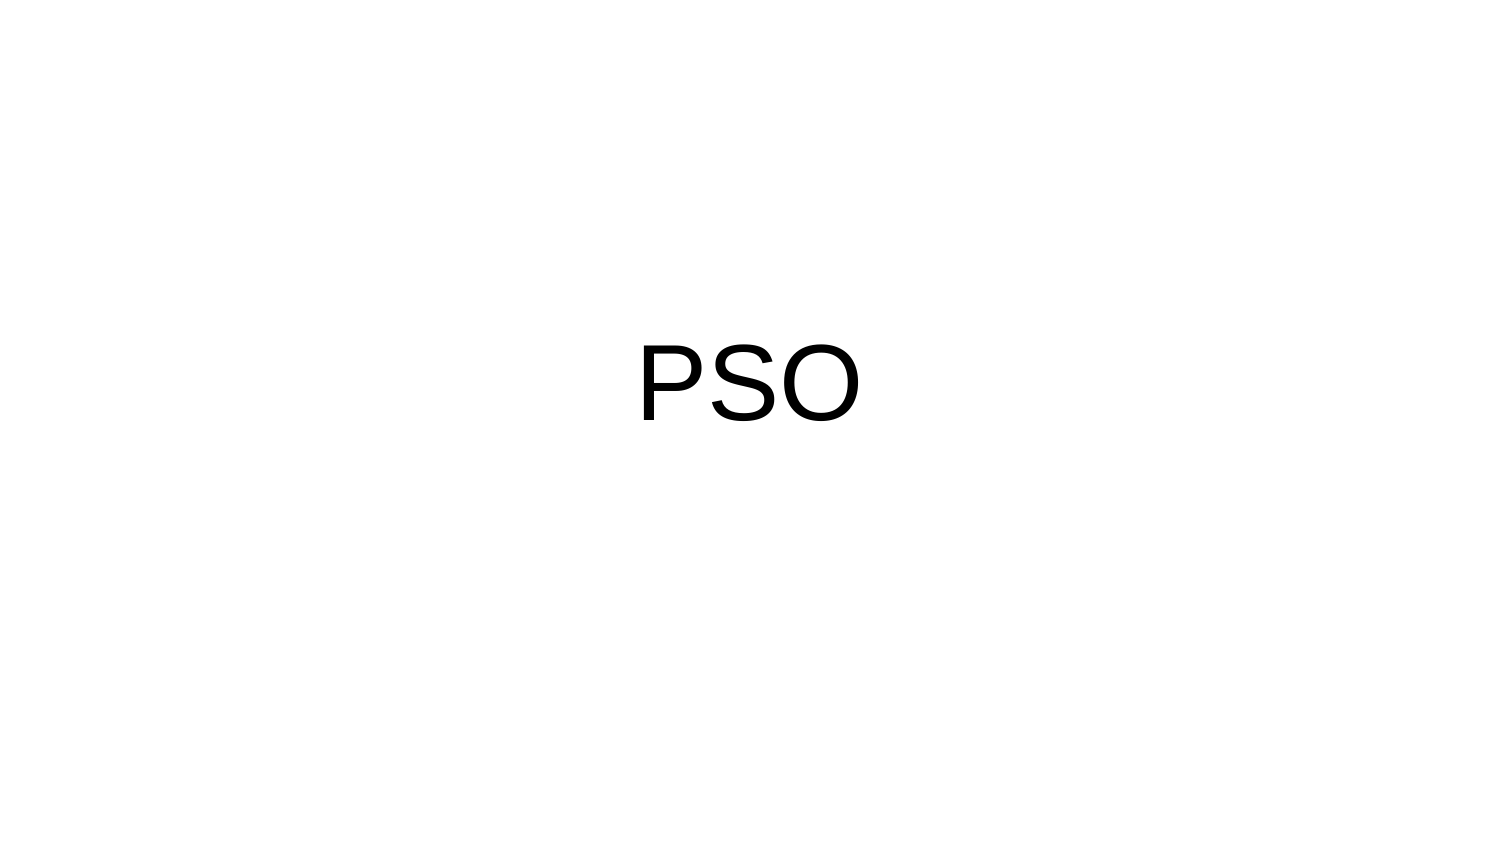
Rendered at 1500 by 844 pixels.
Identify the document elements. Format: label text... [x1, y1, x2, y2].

title PSO [51, 122, 1449, 459]
